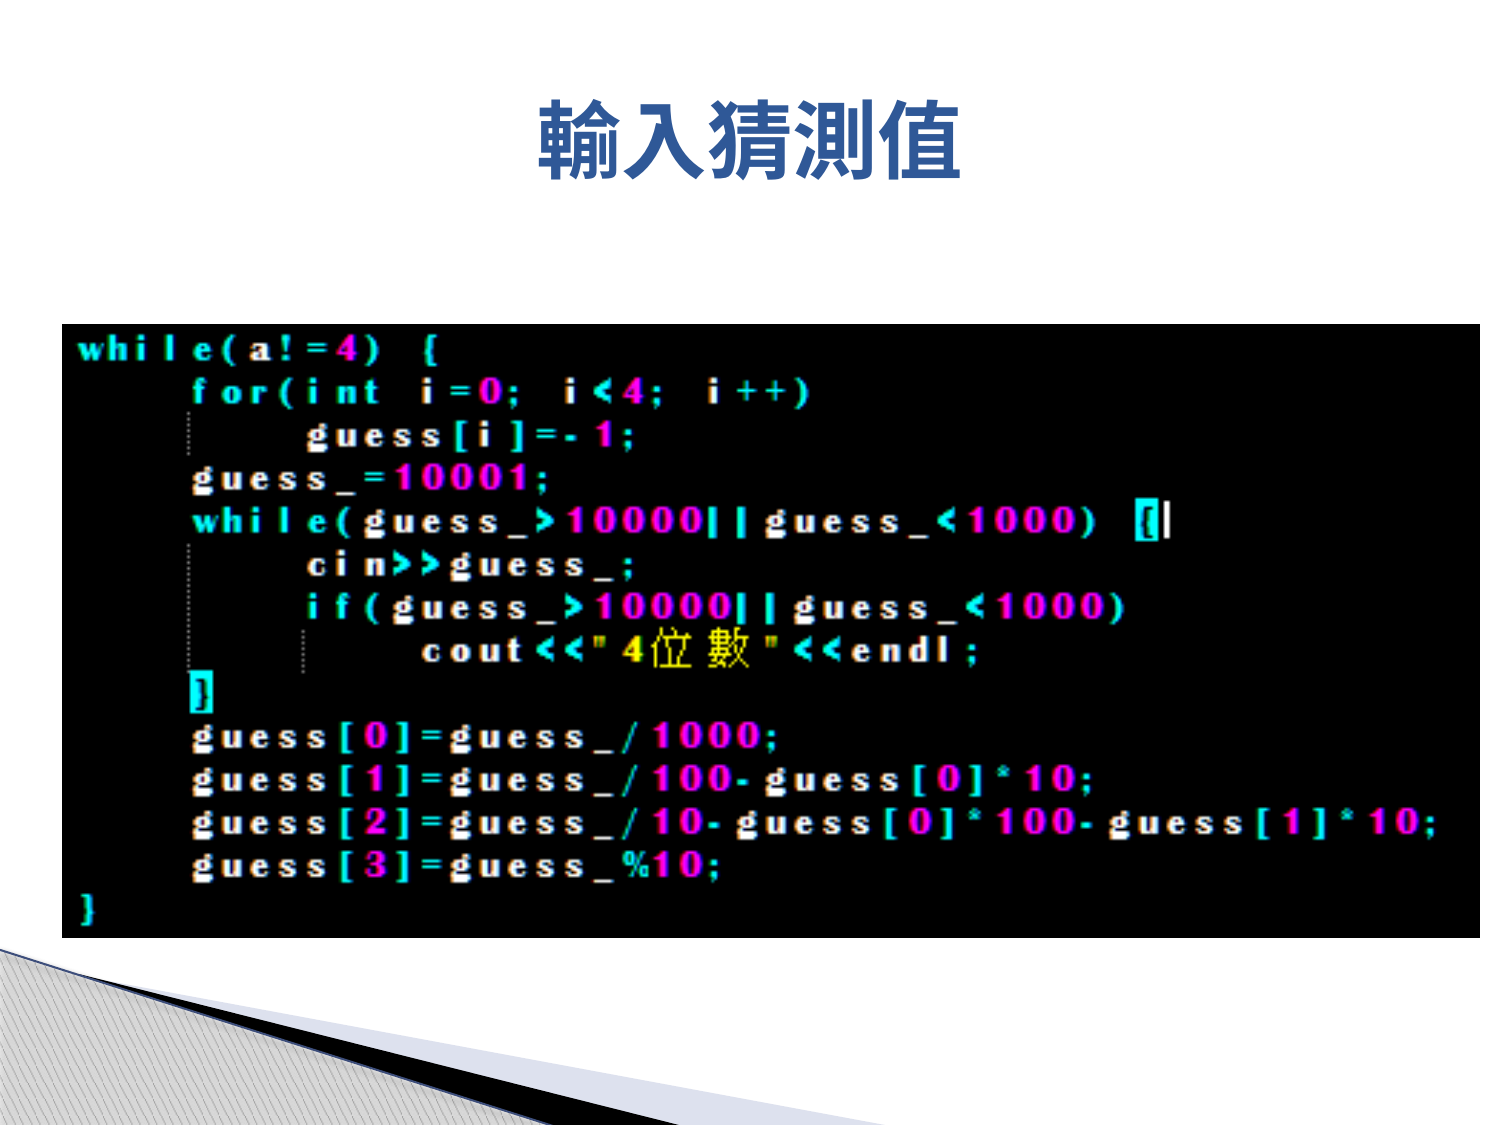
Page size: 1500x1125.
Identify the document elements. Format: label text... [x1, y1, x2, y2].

title 輸入猜測值 [75, 45, 1425, 233]
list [62, 324, 1480, 938]
